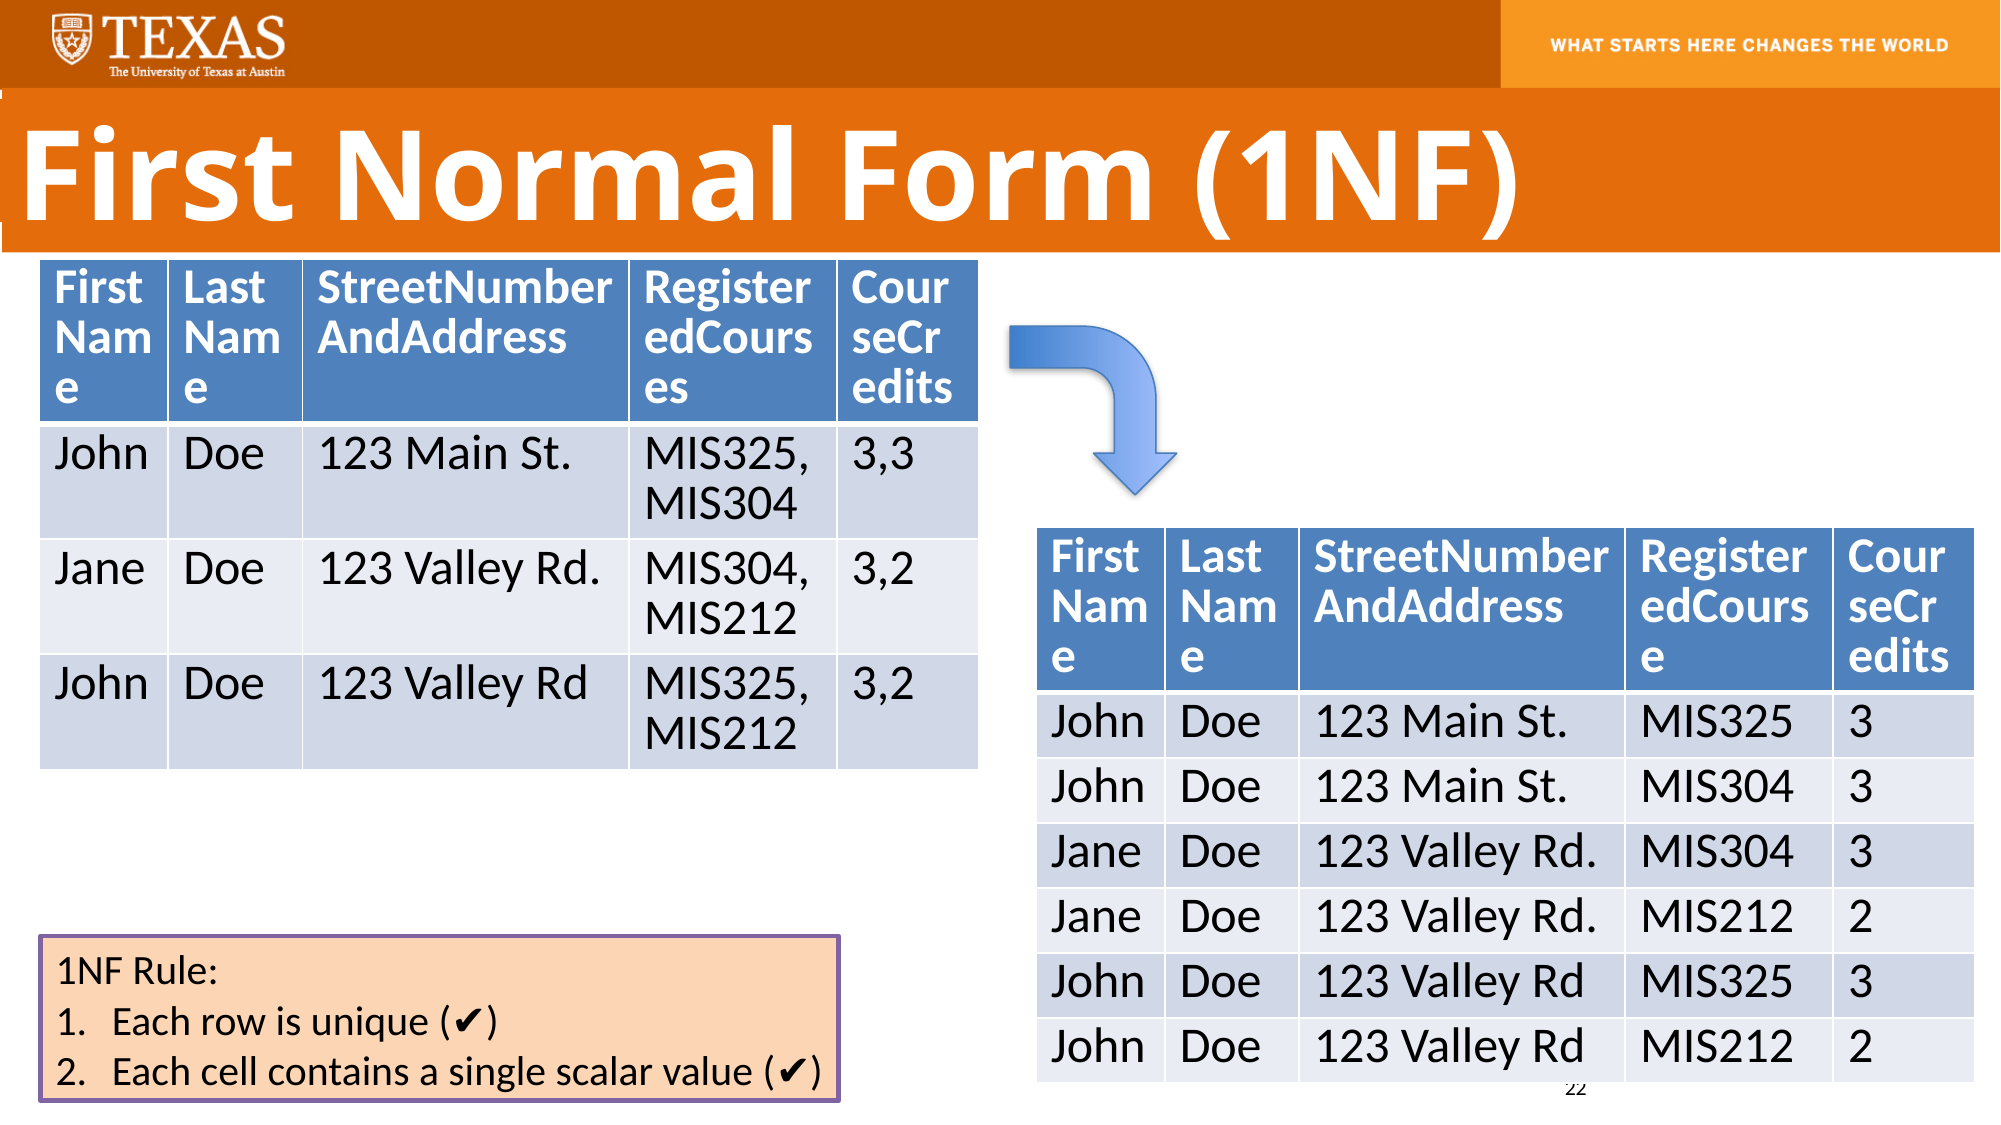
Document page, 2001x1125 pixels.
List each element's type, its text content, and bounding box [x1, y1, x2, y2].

table_cell Doe [1166, 1019, 1298, 1082]
table_header StreetNumberAndAddress [303, 260, 628, 421]
table_cell John [1037, 695, 1164, 757]
table_cell 2 [1834, 1019, 1974, 1082]
table_cell MIS325, MIS304 [630, 427, 836, 538]
table_cell 123 Main St. [1300, 759, 1624, 822]
table_cell Doe [1166, 954, 1298, 1017]
text_box [1009, 325, 1178, 496]
table_cell Doe [169, 427, 302, 538]
table_cell 123 Valley Rd. [303, 540, 628, 653]
table_cell Doe [1166, 695, 1298, 757]
table_header RegisteredCourses [630, 260, 836, 421]
table_cell Doe [1166, 824, 1298, 887]
table_cell 2 [1834, 889, 1974, 952]
table_cell Doe [169, 540, 302, 653]
table_cell Doe [1166, 889, 1298, 952]
text_box First Normal Form (1NF) [2, 87, 2000, 253]
table_cell Jane [1037, 824, 1164, 887]
table_cell John [40, 655, 167, 769]
table_cell John [1037, 1019, 1164, 1082]
table_cell 3 [1834, 954, 1974, 1017]
slide_number 22 [1550, 1066, 2000, 1125]
table_header RegisteredCourse [1626, 528, 1832, 690]
table_cell 123 Valley Rd. [1300, 889, 1624, 952]
table_header First Name [40, 260, 167, 421]
table_cell 3,2 [838, 540, 978, 653]
table_cell John [40, 427, 167, 538]
table_cell 123 Main St. [303, 427, 628, 538]
table_header Last Name [1166, 528, 1298, 690]
text_box 1NF Rule: Each row is unique (✔️) Each cell contains a single scalar value (✔️) [40, 935, 839, 1101]
table_cell 3 [1834, 759, 1974, 822]
table_cell MIS304, MIS212 [630, 540, 836, 653]
table_header CourseCredits [838, 260, 978, 421]
table_cell 3 [1834, 695, 1974, 757]
table_cell 3 [1834, 824, 1974, 887]
table_cell 123 Valley Rd [303, 655, 628, 769]
table_cell Doe [1166, 759, 1298, 822]
table_cell John [1037, 759, 1164, 822]
table_cell 3,3 [838, 427, 978, 538]
table_cell MIS304 [1626, 824, 1832, 887]
table_cell 123 Main St. [1300, 695, 1624, 757]
table_cell 3,2 [838, 655, 978, 769]
table_cell Jane [40, 540, 167, 653]
table_cell Jane [1037, 889, 1164, 952]
table_cell MIS212 [1626, 1019, 1832, 1082]
picture [0, 0, 2001, 1125]
table_header FirstName [1037, 528, 1164, 690]
table_cell 123 Valley Rd [1300, 1019, 1624, 1082]
table_header CourseCredits [1834, 528, 1974, 690]
table_cell MIS325 [1626, 695, 1832, 757]
table_cell MIS325 [1626, 954, 1832, 1017]
table_cell MIS212 [1626, 889, 1832, 952]
table_cell MIS325, MIS212 [630, 655, 836, 769]
table_cell John [1037, 954, 1164, 1017]
table_header StreetNumberAndAddress [1300, 528, 1624, 690]
table_cell 123 Valley Rd. [1300, 824, 1624, 887]
table_cell MIS304 [1626, 759, 1832, 822]
table_cell 123 Valley Rd [1300, 954, 1624, 1017]
table_header Last Name [169, 260, 302, 421]
table_cell Doe [169, 655, 302, 769]
